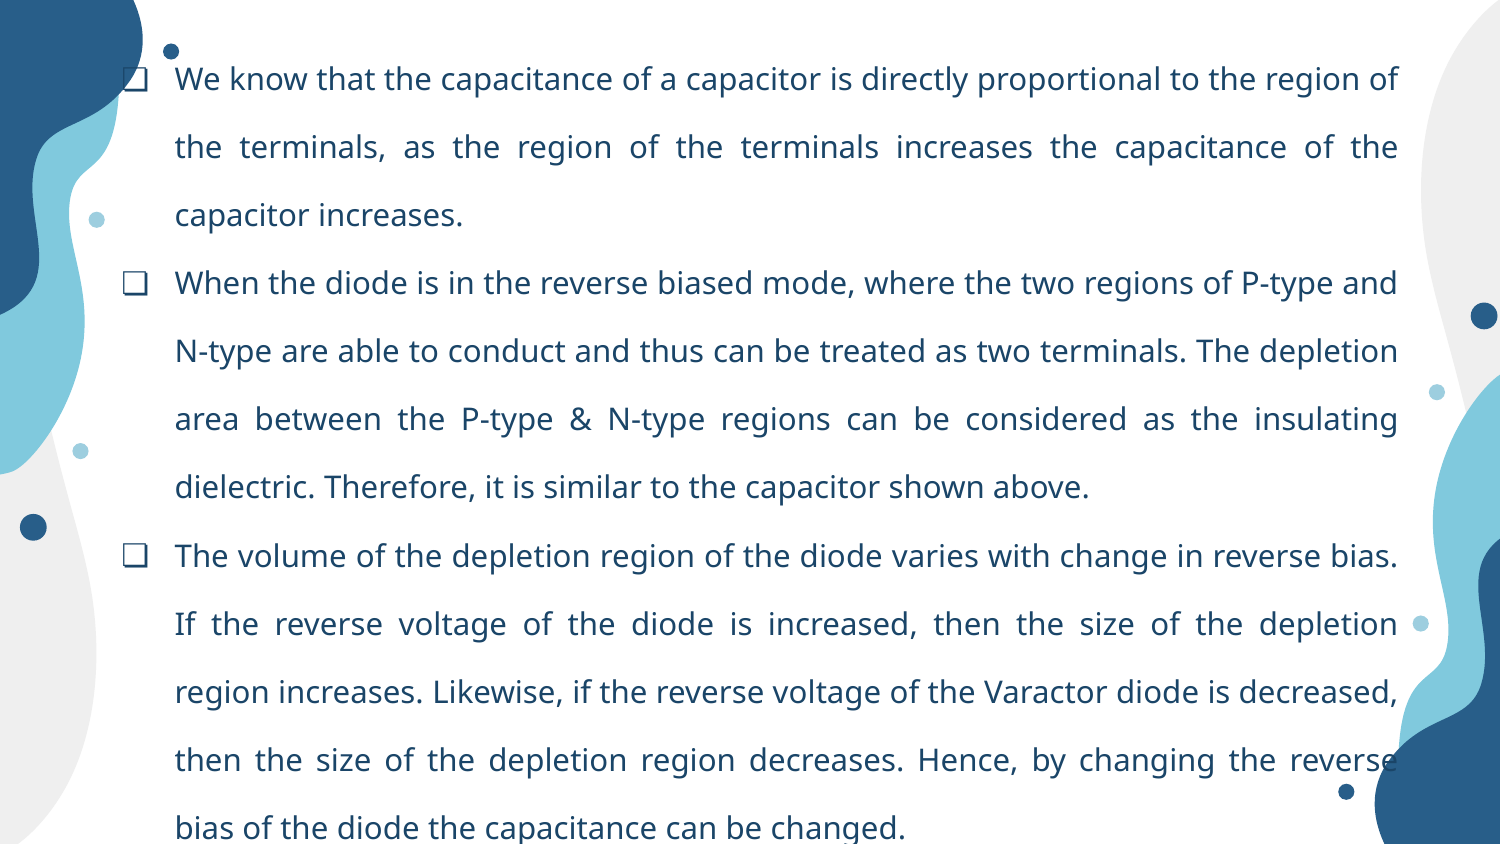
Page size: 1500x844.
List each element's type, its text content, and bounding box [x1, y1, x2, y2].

subtitle We know that the capacitance of a capacitor is directly proportional to the region of the terminals, as the region of the terminals increases the capacitance of the capacitor increases. When the diode is in the reverse biased mode, where the two regions of P-type and N-type are able to conduct and thus can be treated as two terminals. The depletion area between the P-type & N-type regions can be considered as the insulating dielectric. Therefore, it is similar to the capacitor shown above. The volume of the depletion region of the diode varies with change in reverse bias. If the reverse voltage of the diode is increased, then the size of the depletion region increases. Likewise, if the reverse voltage of the Varactor diode is decreased, then the size of the depletion region decreases. Hence, by changing the reverse bias of the diode the capacitance can be changed. [84, 13, 1416, 831]
